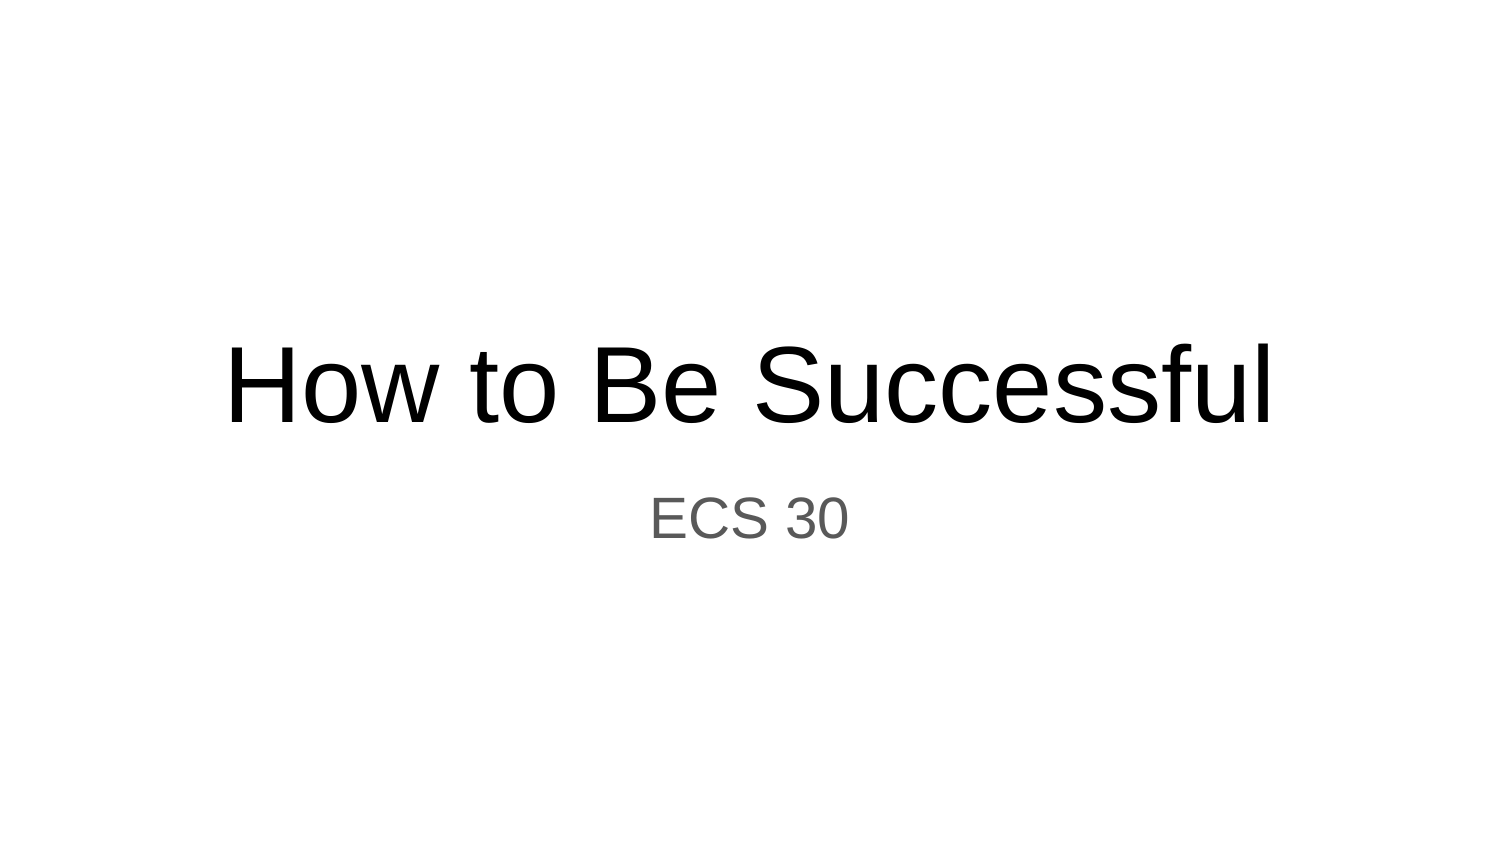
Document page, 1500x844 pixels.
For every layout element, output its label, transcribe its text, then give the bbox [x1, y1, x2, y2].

title How to Be Successful [51, 122, 1449, 459]
subtitle ECS 30 [51, 464, 1449, 595]
